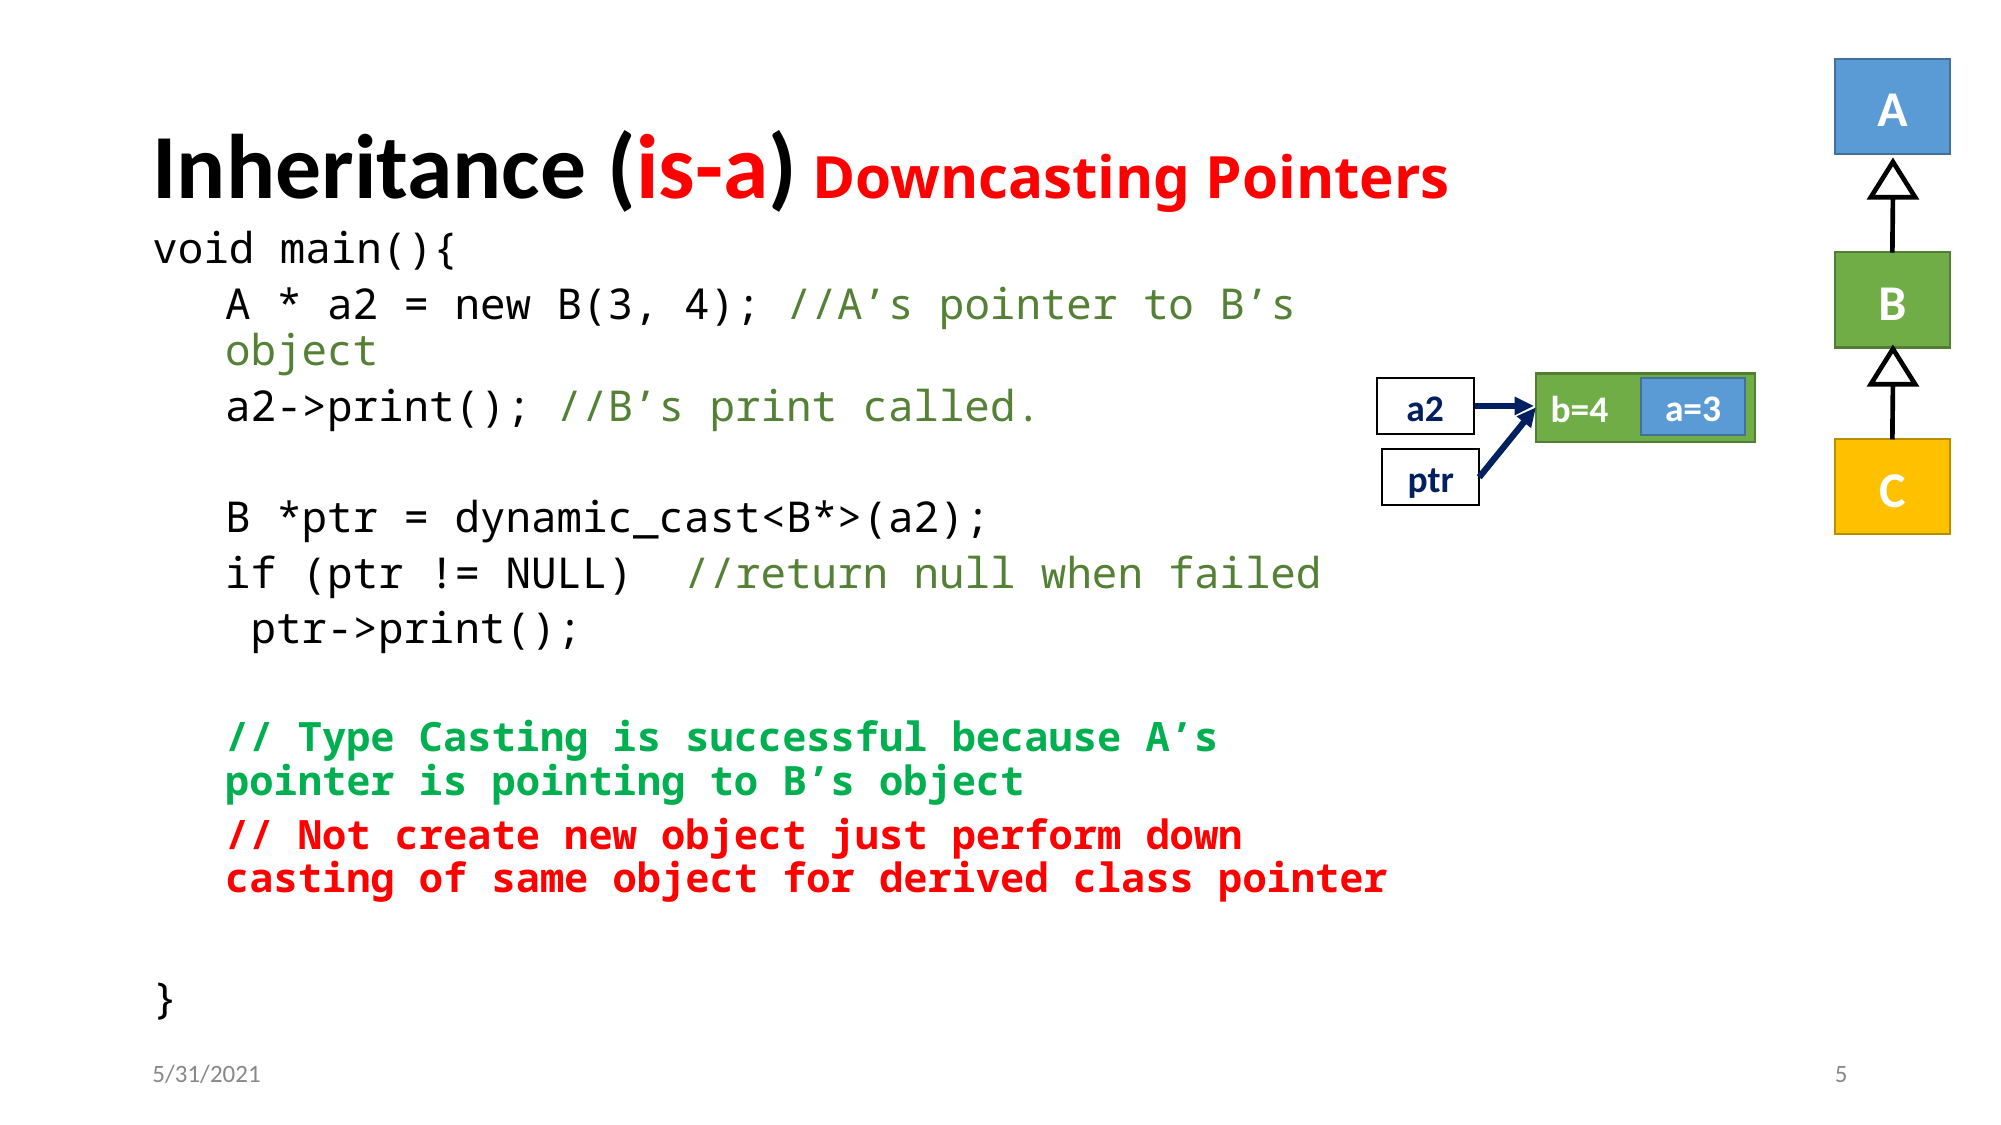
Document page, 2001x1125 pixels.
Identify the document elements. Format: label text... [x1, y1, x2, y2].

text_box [1376, 373, 1756, 506]
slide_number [137, 1043, 588, 1103]
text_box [1834, 59, 1950, 535]
list void main(){ A * a2 = new B(3, 4); //A’s pointer to B’s object a2->print(); //B’s print called. B *ptr = dynamic_cast<B*>(a2); if (ptr != NULL) //return null when failed ptr->print(); // Type Casting is successful because A’s pointer is pointing to B’s object // Not create new object just perform down casting of same object for derived class pointer } [137, 219, 1423, 1043]
slide_number 5 [1412, 1042, 1863, 1103]
title Inheritance (is-a) Downcasting Pointers [137, 59, 1832, 278]
